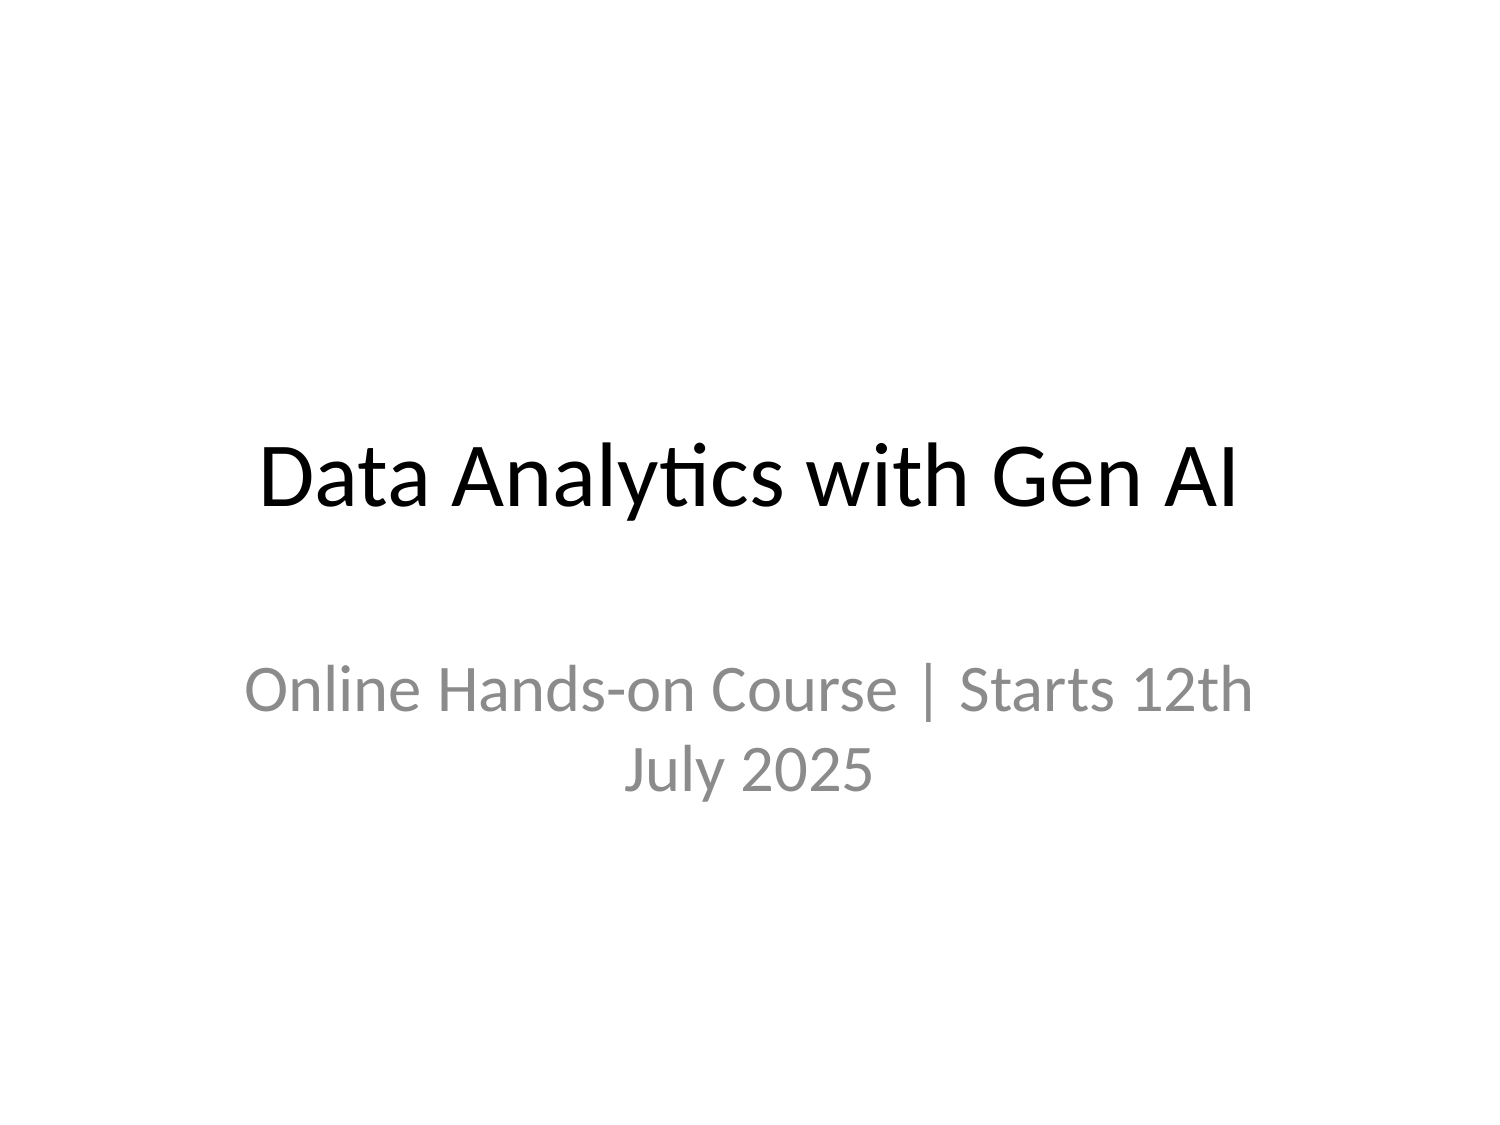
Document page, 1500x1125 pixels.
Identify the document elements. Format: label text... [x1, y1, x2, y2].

subtitle Online Hands-on Course | Starts 12th July 2025 [225, 637, 1275, 925]
title Data Analytics with Gen AI [112, 349, 1388, 591]
